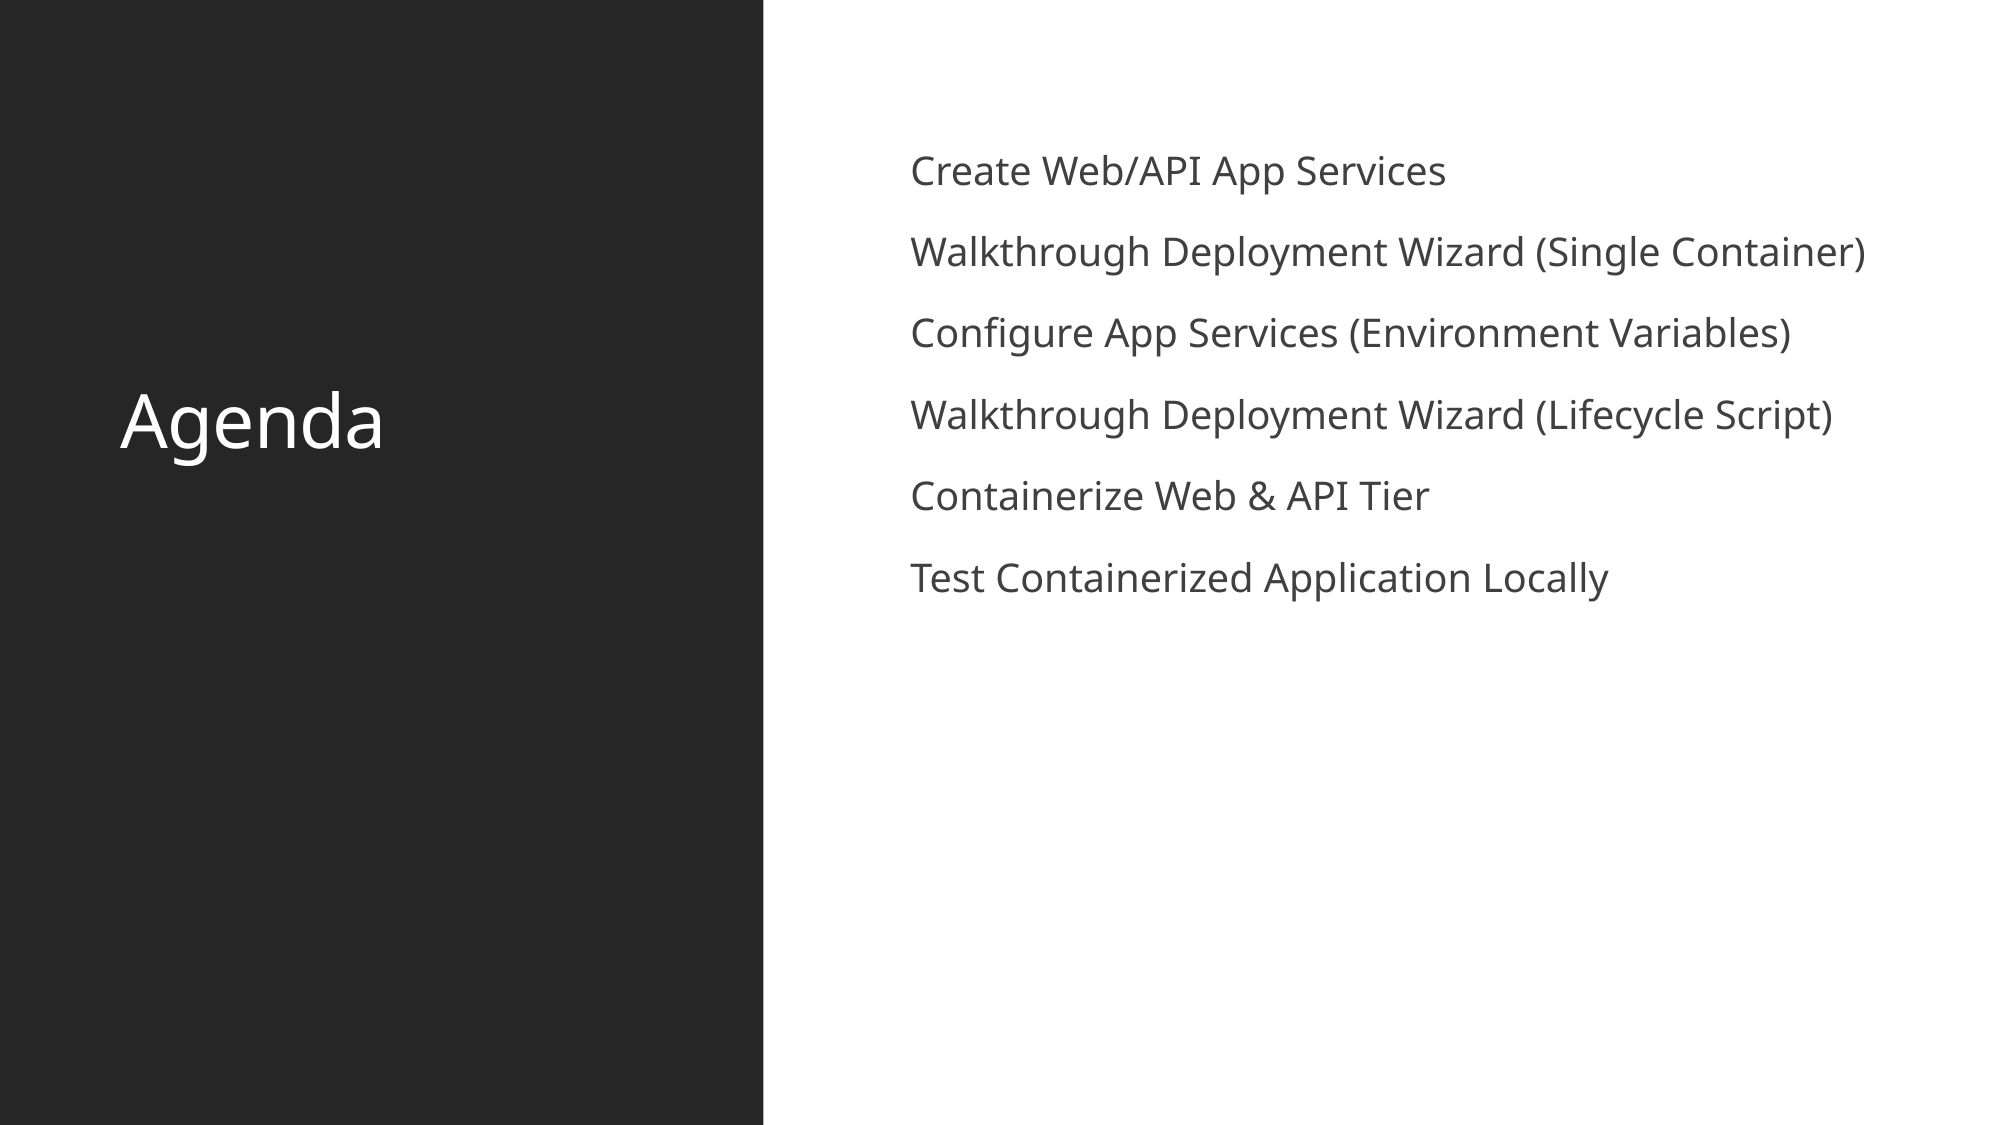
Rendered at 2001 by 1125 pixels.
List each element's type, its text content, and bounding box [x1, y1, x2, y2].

title Agenda [105, 128, 683, 473]
list Create Web/API App Services Walkthrough Deployment Wizard (Single Container) Configure App Services (Environment Variables) Walkthrough Deployment Wizard (Lifecycle Script) Containerize Web & API Tier Test Containerized Application Locally [895, 133, 1868, 1002]
